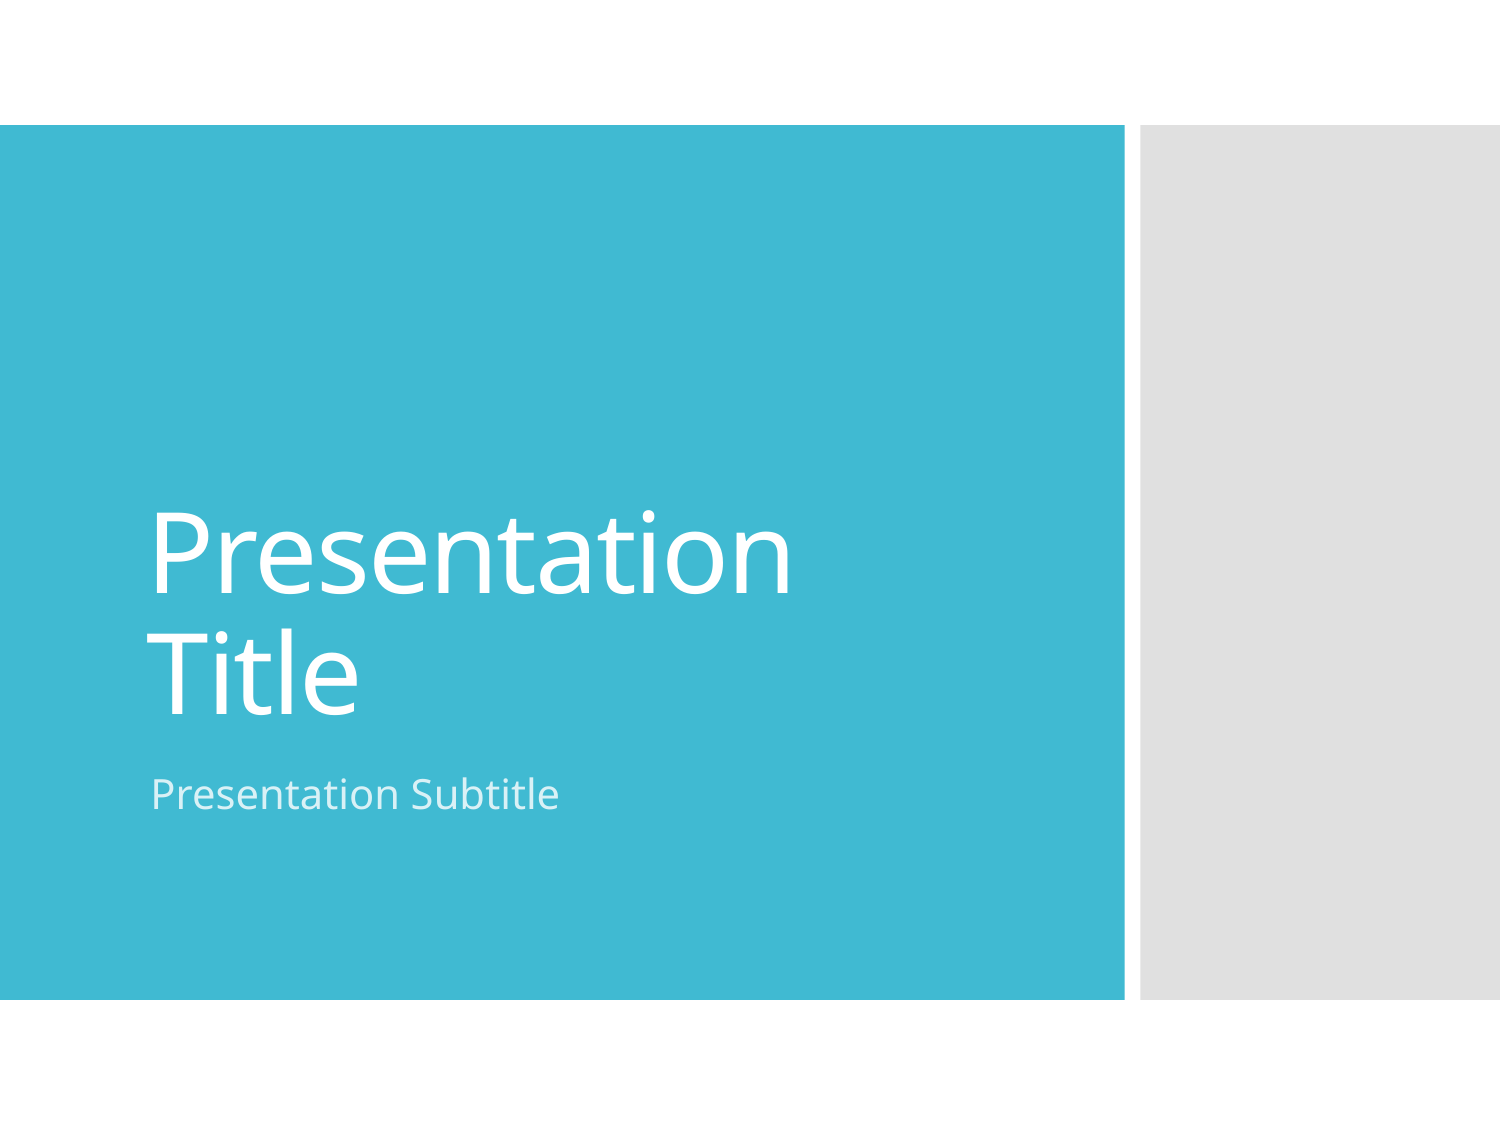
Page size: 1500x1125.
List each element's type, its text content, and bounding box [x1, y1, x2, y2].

title Presentation Title [131, 213, 1032, 747]
subtitle Presentation Subtitle [135, 766, 1036, 917]
